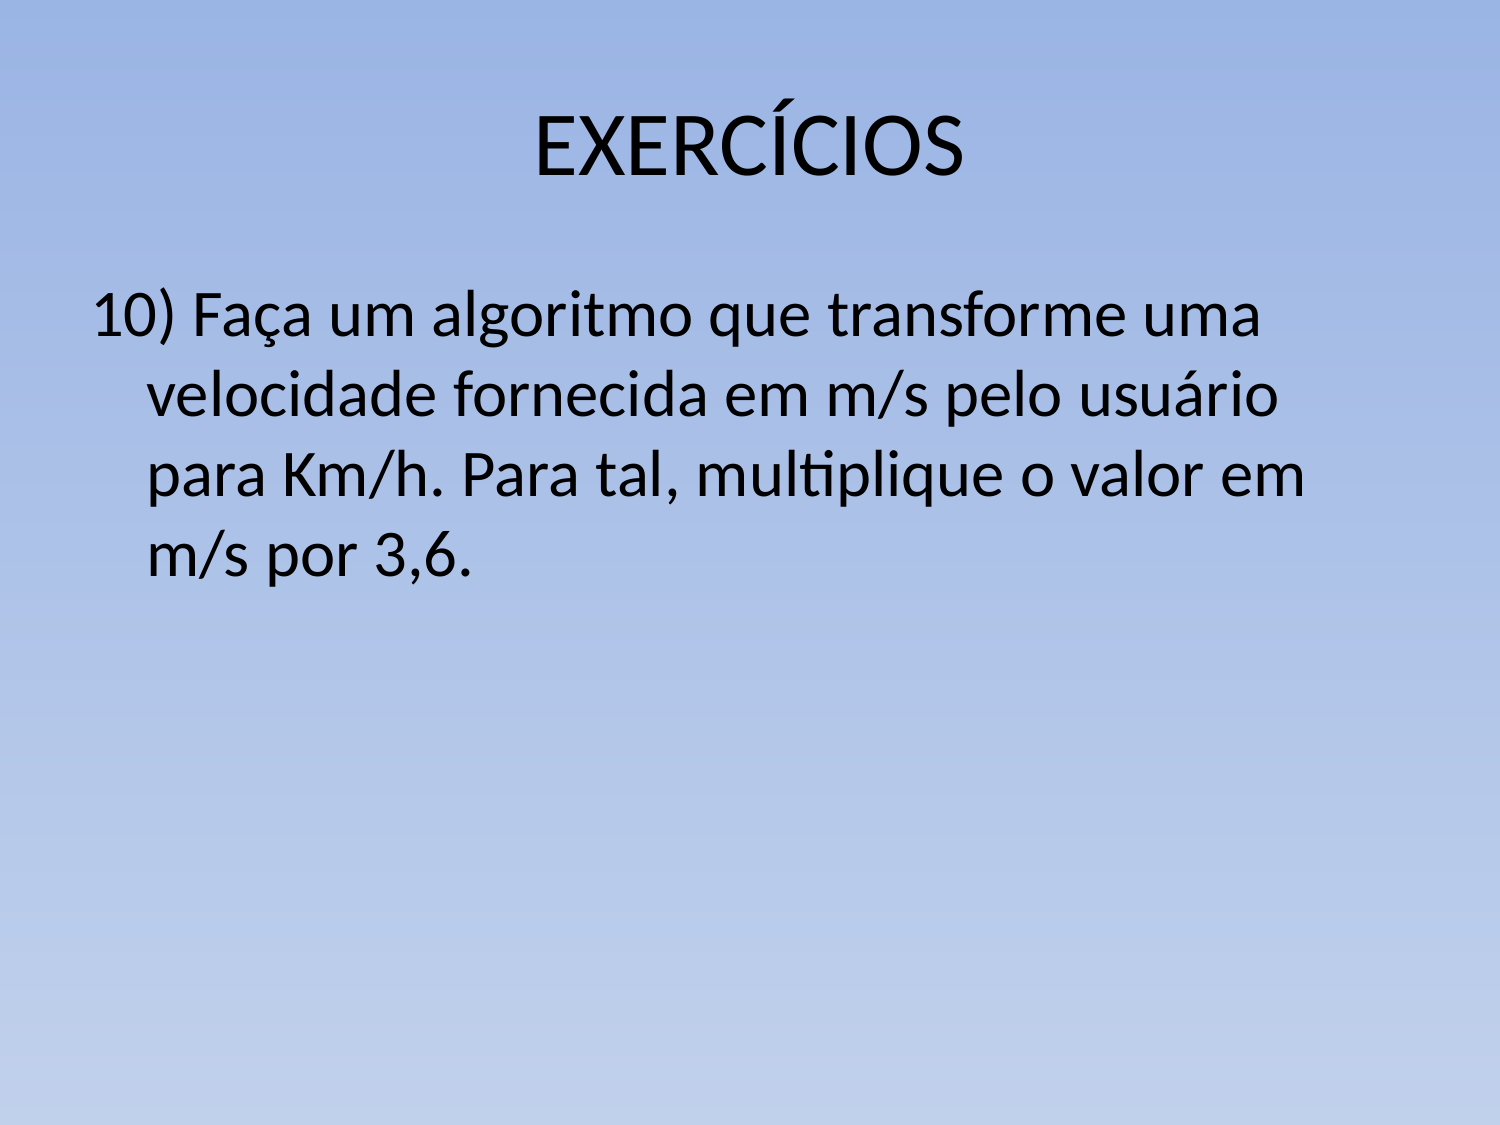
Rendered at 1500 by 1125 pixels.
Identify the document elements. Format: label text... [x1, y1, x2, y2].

list 10) Faça um algoritmo que transforme uma velocidade fornecida em m/s pelo usuário para Km/h. Para tal, multiplique o valor em m/s por 3,6. [75, 262, 1425, 1005]
title EXERCÍCIOS [75, 45, 1425, 233]
